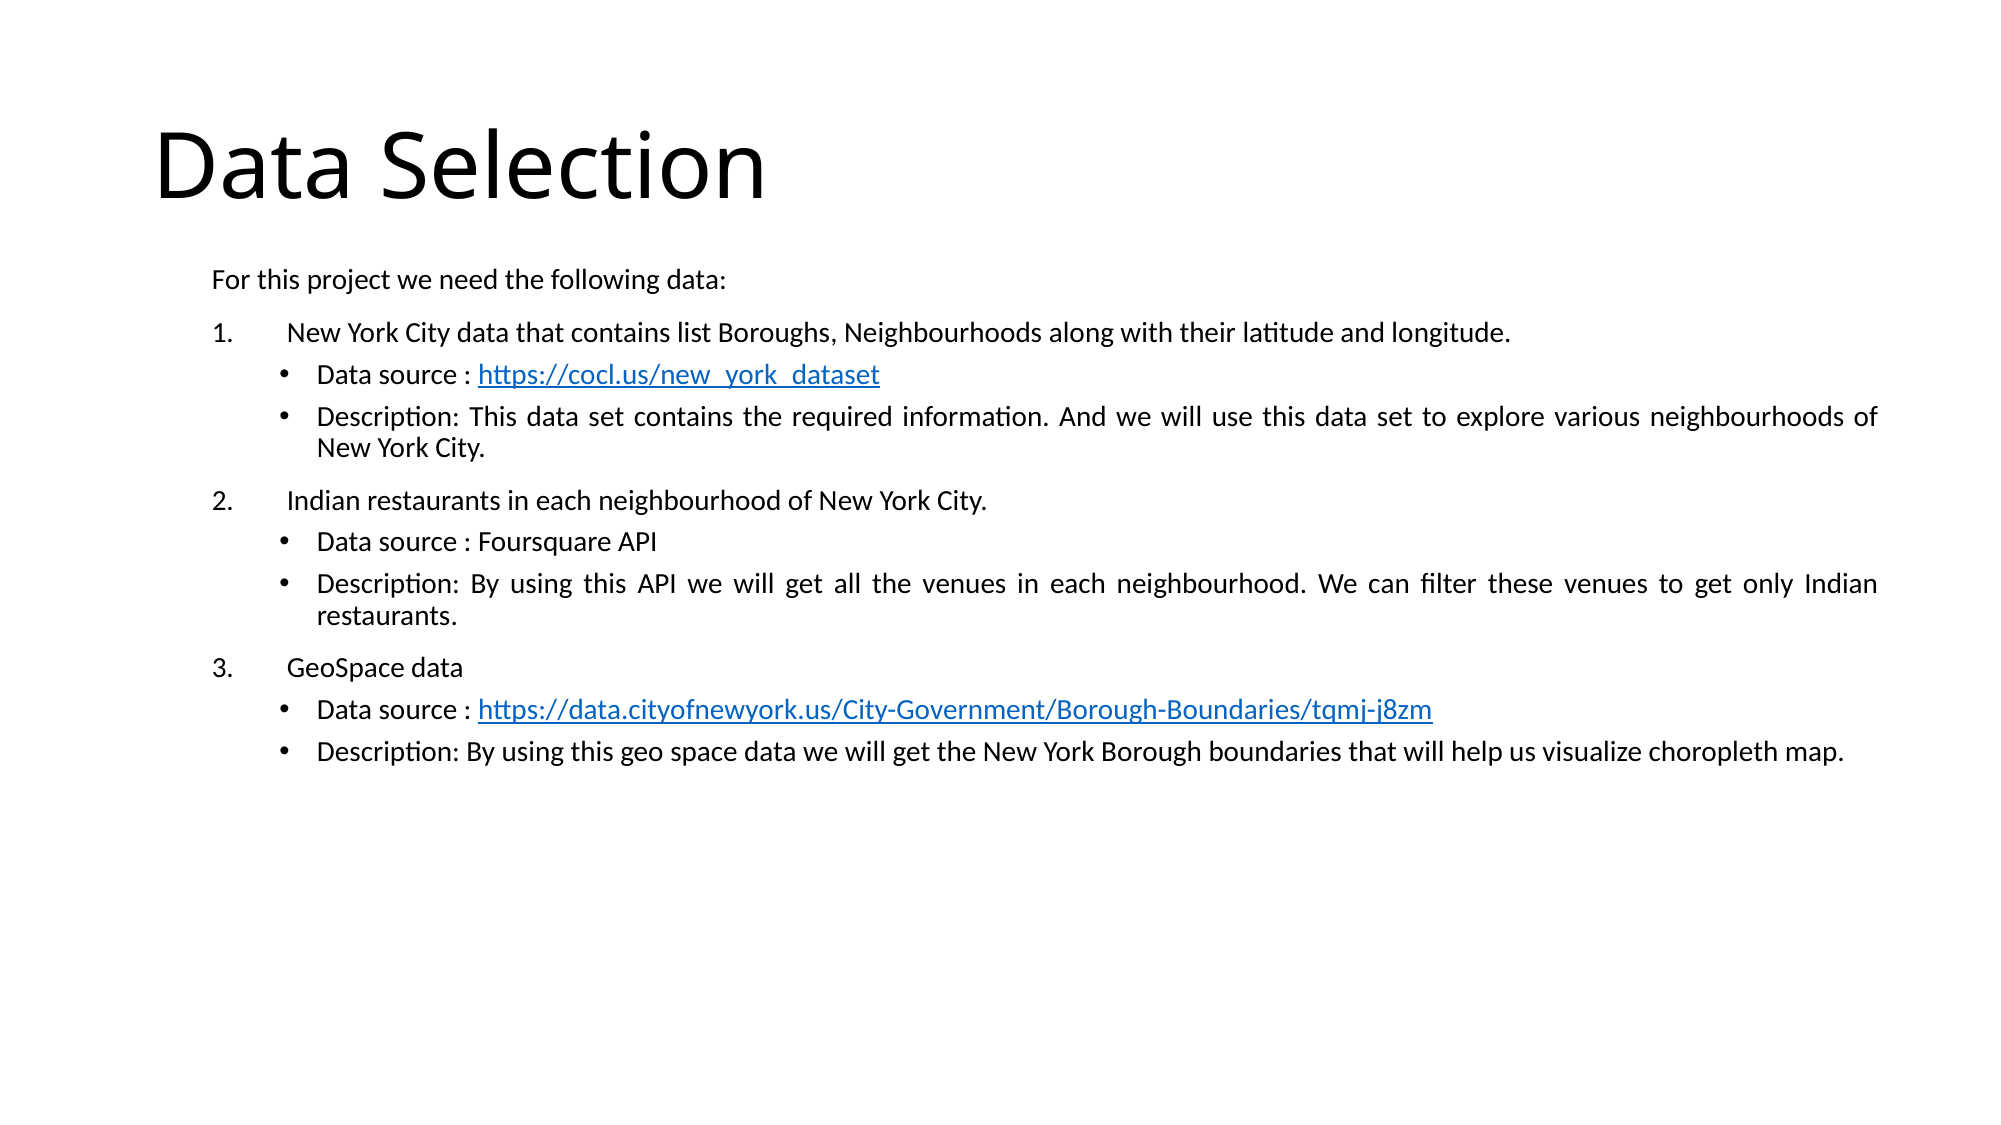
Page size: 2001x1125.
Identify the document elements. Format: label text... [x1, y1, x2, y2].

title Data Selection [137, 59, 1863, 278]
list For this project we need the following data: New York City data that contains list Boroughs, Neighbourhoods along with their latitude and longitude. Data source : https://cocl.us/new_york_dataset Description: This data set contains the required information. And we will use this data set to explore various neighbourhoods of New York City. Indian restaurants in each neighbourhood of New York City. Data source : Foursquare API Description: By using this API we will get all the venues in each neighbourhood. We can filter these venues to get only Indian restaurants. GeoSpace data Data source : https://data.cityofnewyork.us/City-Government/Borough-Boundaries/tqmj-j8zm Description: By using this geo space data we will get the New York Borough boundaries that will help us visualize choropleth map. [189, 257, 1895, 1012]
